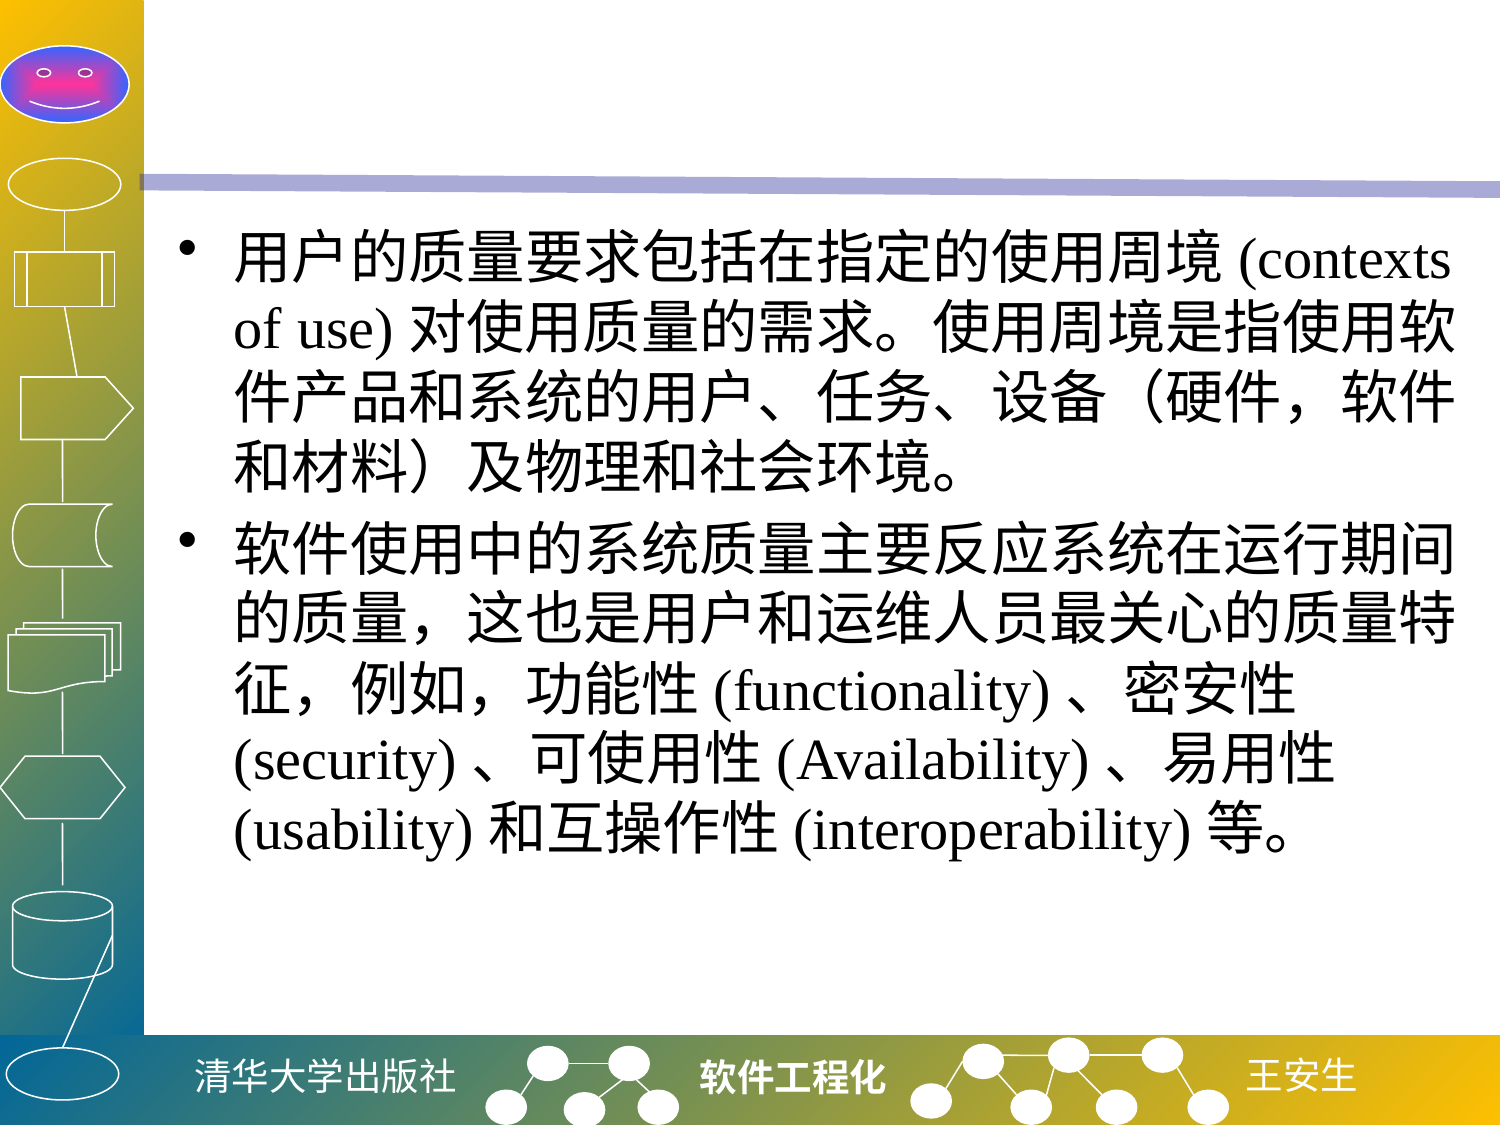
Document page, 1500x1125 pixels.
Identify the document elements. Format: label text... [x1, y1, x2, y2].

list 用户的质量要求包括在指定的使用周境(contexts of use)对使用质量的需求。使用周境是指使用软件产品和系统的用户、任务、设备（硬件，软件和材料）及物理和社会环境。 软件使用中的系统质量主要反应系统在运行期间的质量，这也是用户和运维人员最关心的质量特征，例如，功能性(functionality)、密安性(security)、可使用性(Availability)、易用性(usability)和互操作性(interoperability)等。 [162, 212, 1476, 1017]
